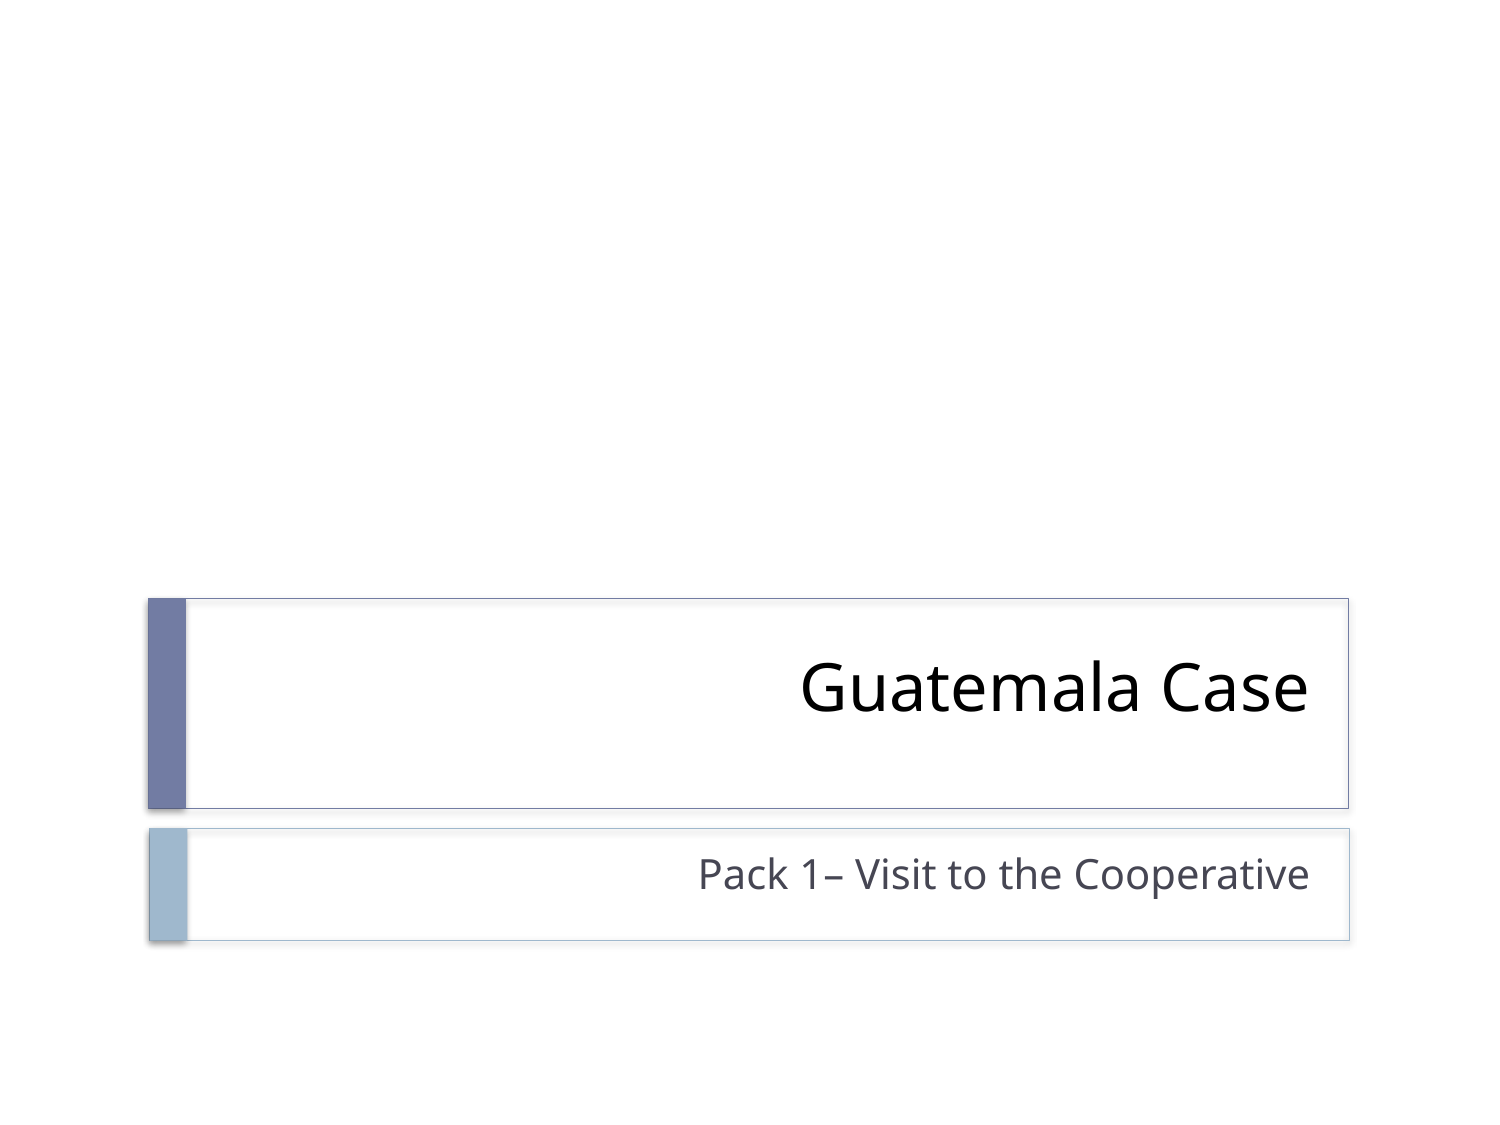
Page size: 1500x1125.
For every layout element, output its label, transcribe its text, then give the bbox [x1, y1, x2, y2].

title Guatemala Case [200, 637, 1325, 800]
subtitle Pack 1– Visit to the Cooperative [200, 840, 1325, 929]
